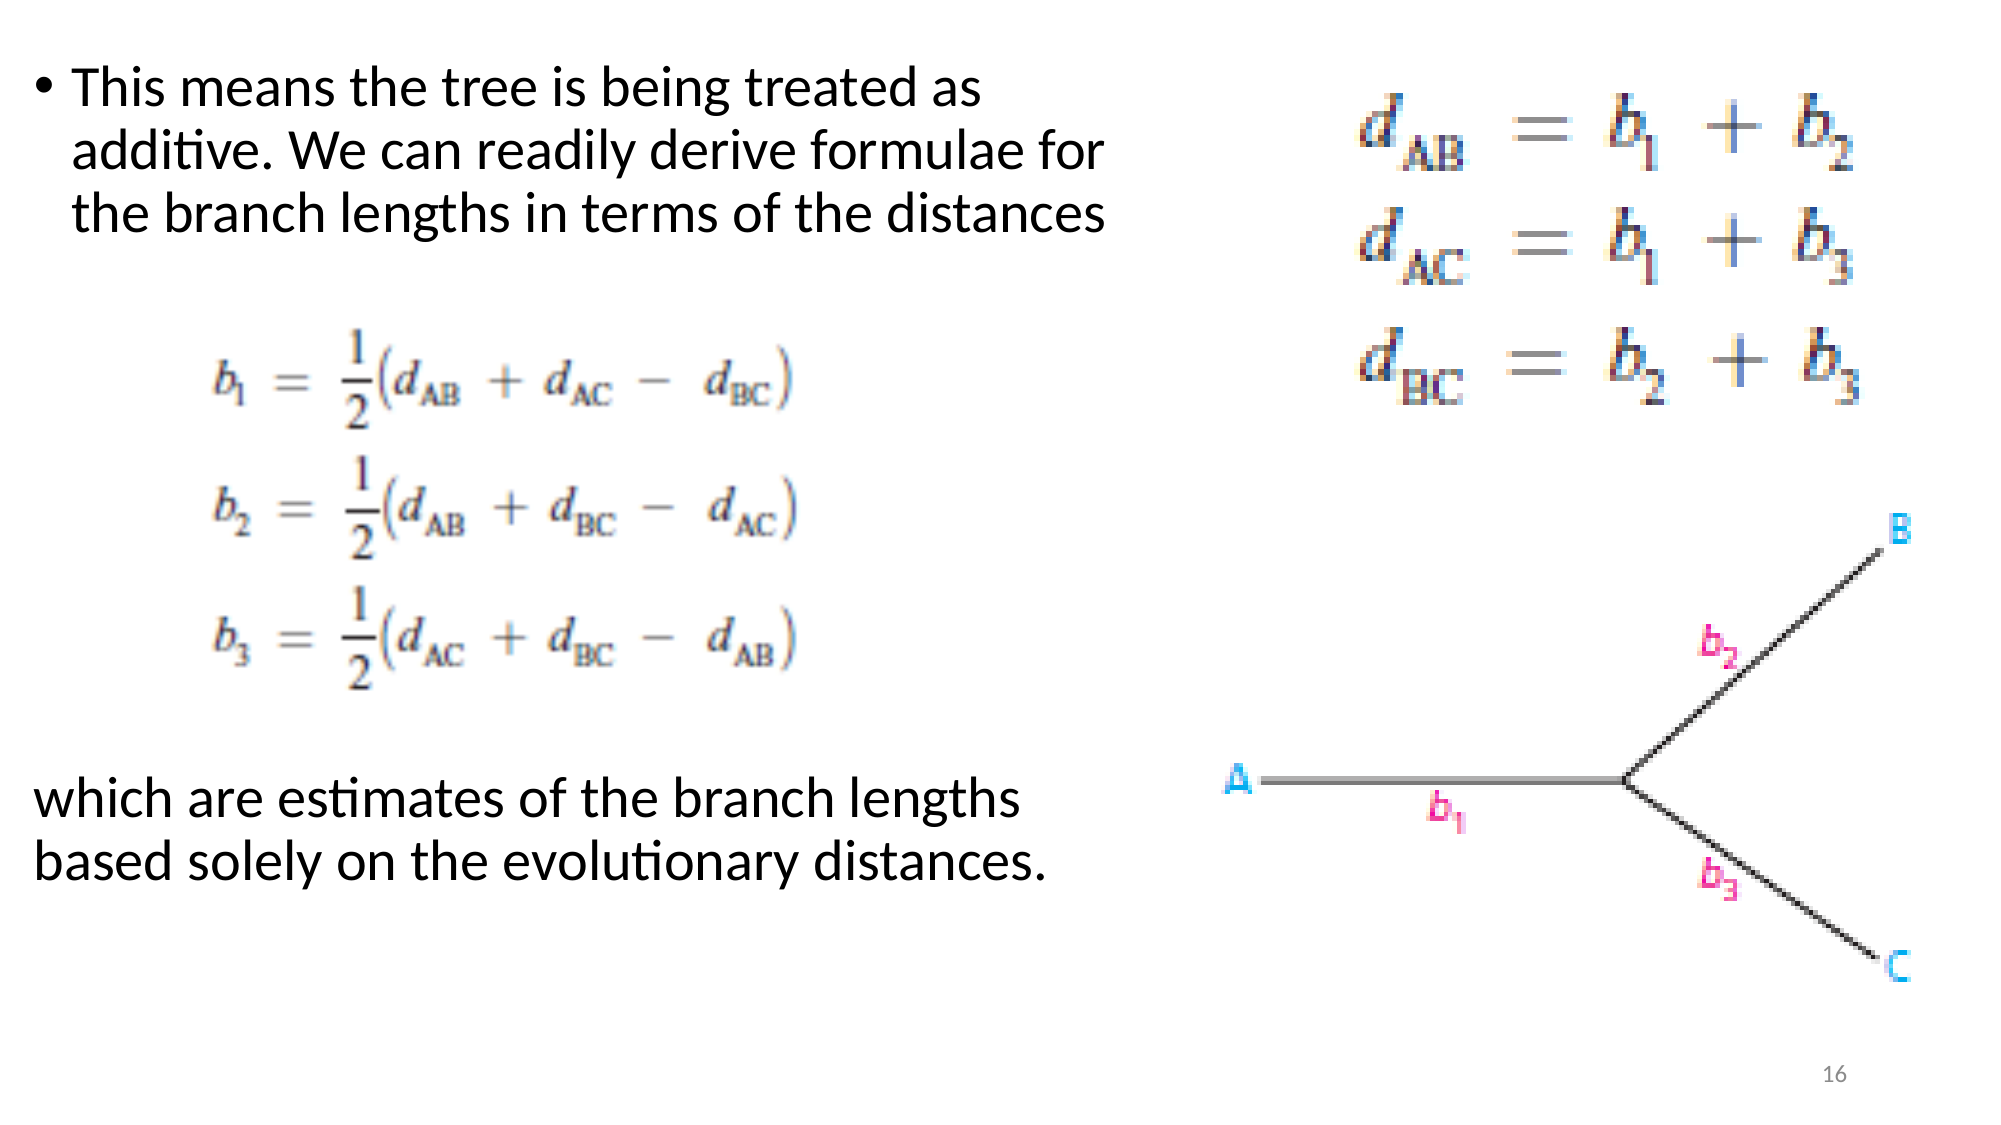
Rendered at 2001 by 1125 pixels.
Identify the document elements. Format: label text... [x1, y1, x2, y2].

list This means the tree is being treated as additive. We can readily derive formulae for the branch lengths in terms of the distances which are estimates of the branch lengths based solely on the evolutionary distances. [18, 48, 1188, 1014]
picture [183, 319, 835, 706]
slide_number 16 [1412, 1042, 1863, 1103]
picture [1168, 464, 2000, 1014]
picture [1330, 45, 1945, 436]
